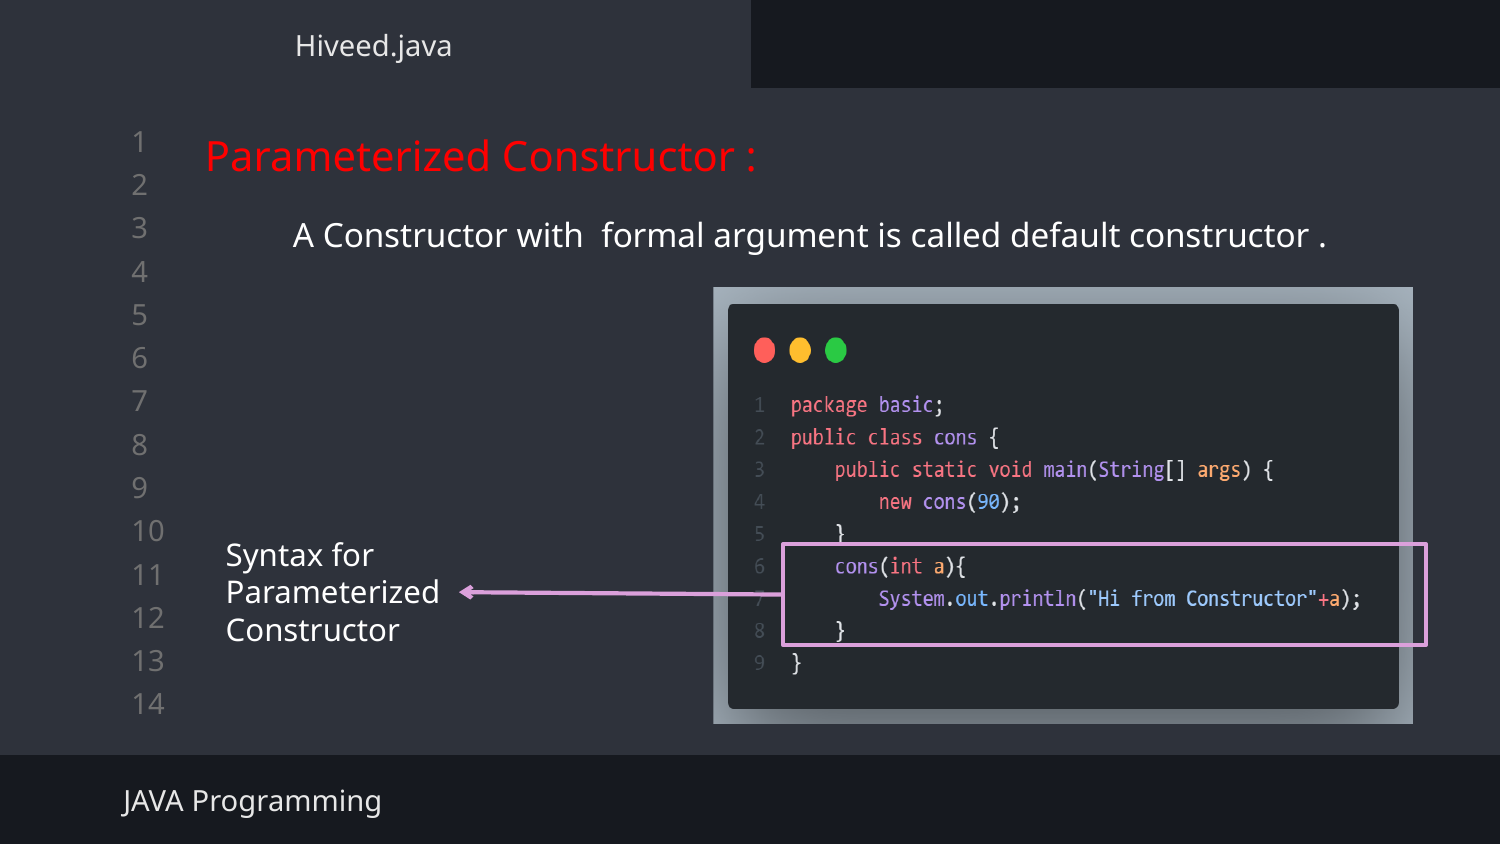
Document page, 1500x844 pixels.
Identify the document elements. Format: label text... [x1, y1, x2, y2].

text_box Syntax for Parameterized Constructor [210, 527, 532, 655]
subtitle JAVA Programming [108, 770, 907, 829]
text_box A Constructor with formal argument is called default constructor . [278, 206, 1427, 341]
text_box [1418, 542, 1428, 647]
text_box Parameterized Constructor : [190, 122, 907, 187]
picture [713, 286, 1414, 725]
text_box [458, 591, 784, 595]
subtitle Hiveed.java [0, 15, 749, 74]
